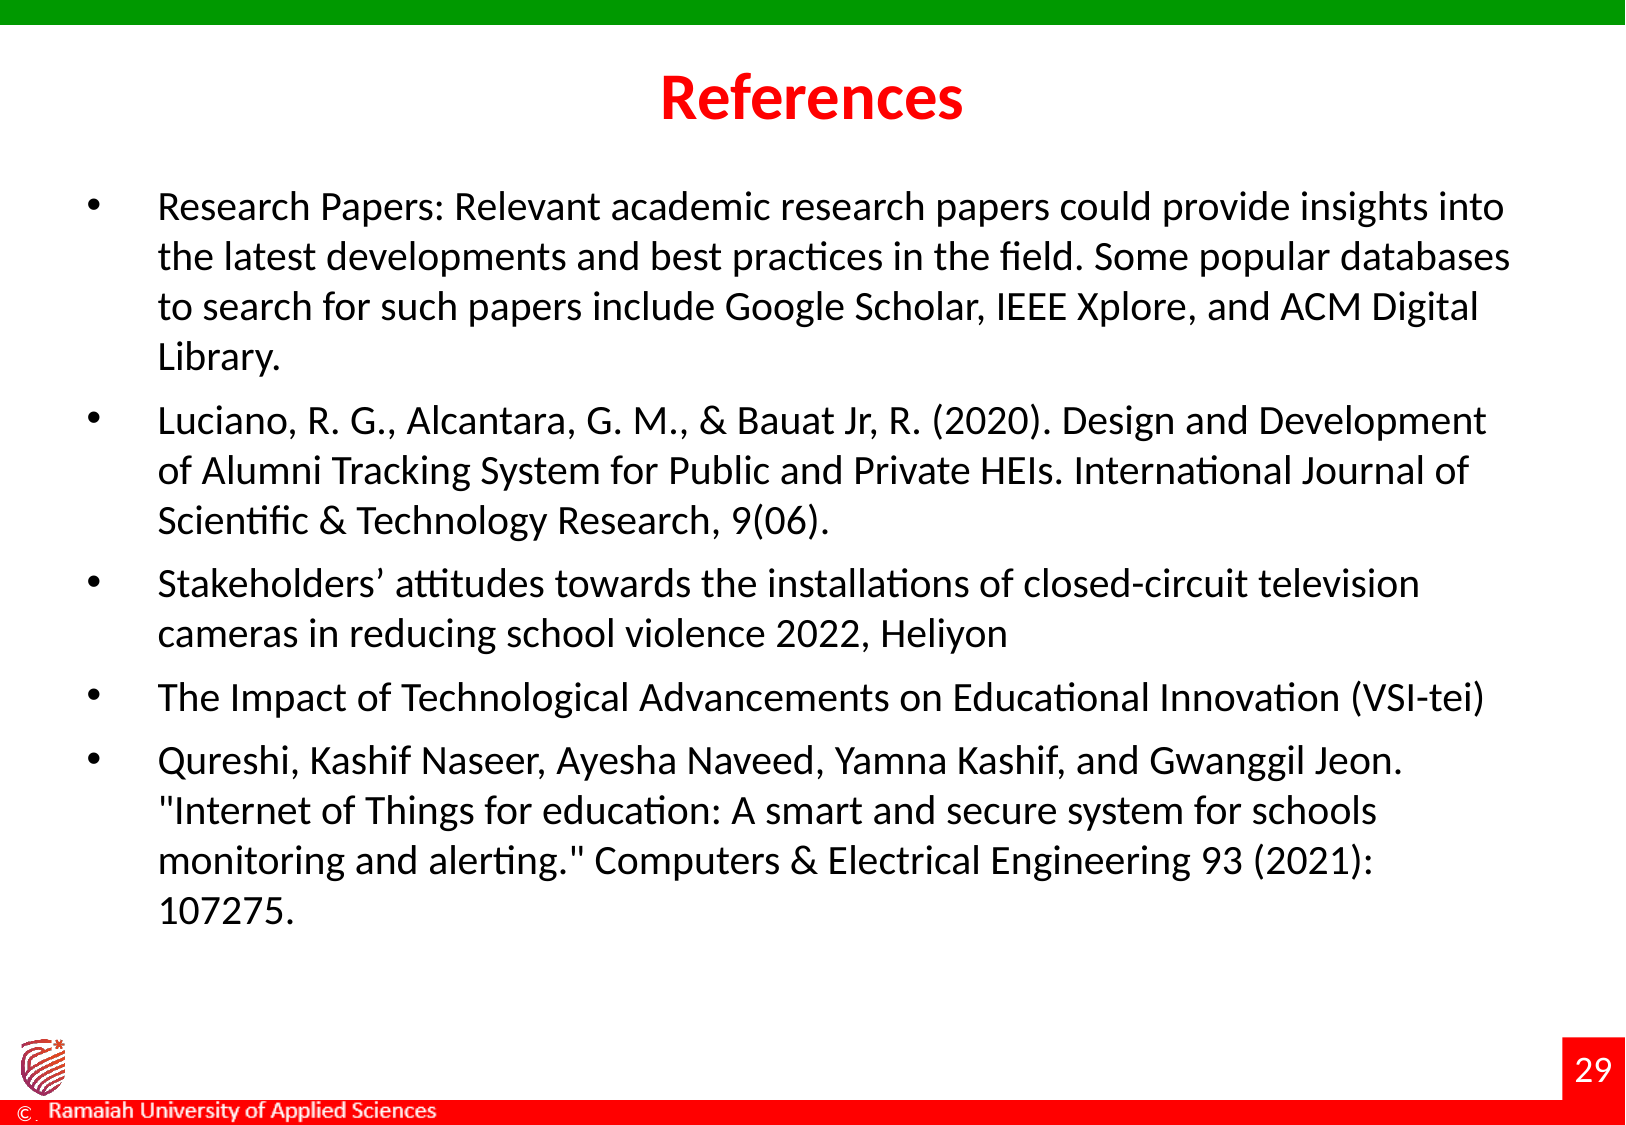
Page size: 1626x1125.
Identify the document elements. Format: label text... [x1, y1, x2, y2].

title References [81, 45, 1544, 233]
picture [44, 1100, 442, 1125]
picture [21, 1039, 65, 1096]
list Research Papers: Relevant academic research papers could provide insights into the latest developments and best practices in the field. Some popular databases to search for such papers include Google Scholar, IEEE Xplore, and ACM Digital Library. Luciano, R. G., Alcantara, G. M., & Bauat Jr, R. (2020). Design and Development of Alumni Tracking System for Public and Private HEIs. International Journal of Scientific & Technology Research, 9(06). Stakeholders’ attitudes towards the installations of closed-circuit television cameras in reducing school violence 2022, Heliyon The Impact of Technological Advancements on Educational Innovation (VSI-tei) Qureshi, Kashif Naseer, Ayesha Naveed, Yamna Kashif, and Gwanggil Jeon. "Internet of Things for education: A smart and secure system for schools monitoring and alerting." Computers & Electrical Engineering 93 (2021): 107275. [67, 171, 1530, 888]
